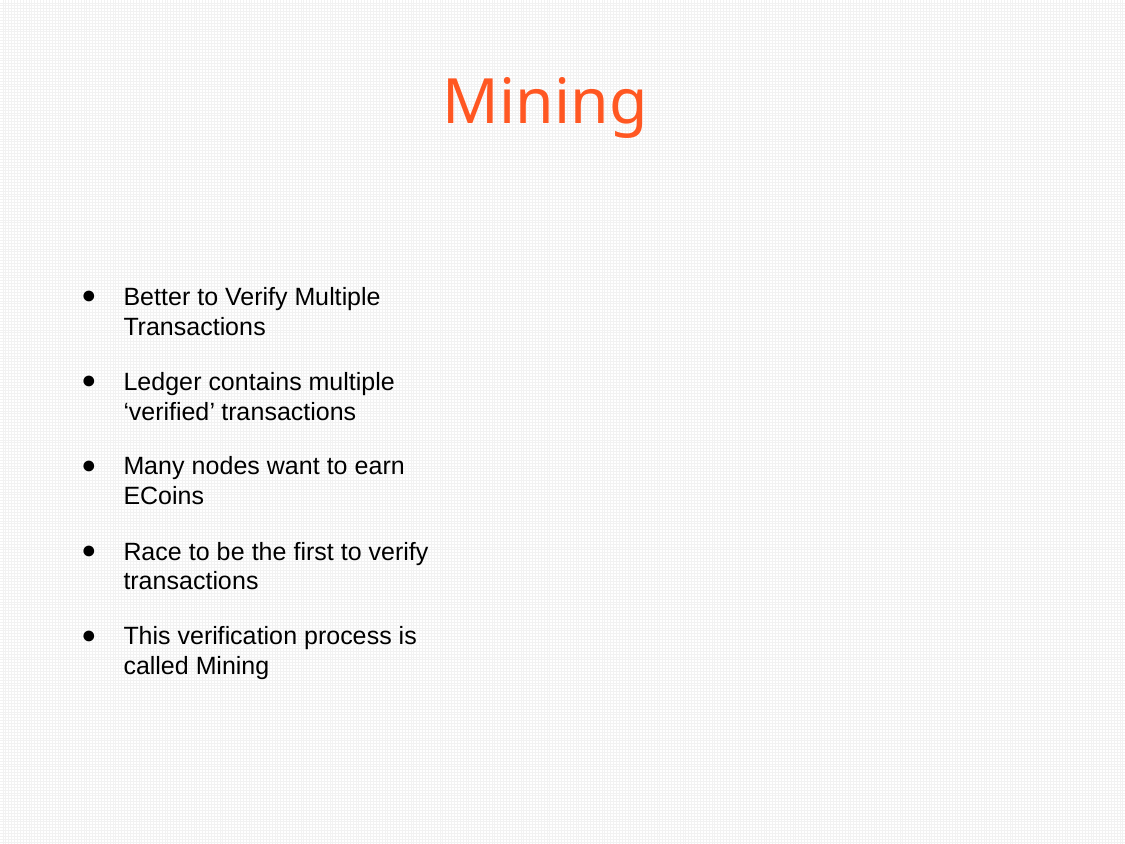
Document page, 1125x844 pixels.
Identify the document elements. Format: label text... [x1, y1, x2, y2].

title Mining [21, 45, 1070, 158]
text_box Better to Verify Multiple Transactions Ledger contains multiple ‘verified’ transactions Many nodes want to earn ECoins Race to be the first to verify transactions This verification process is called Mining [52, 272, 504, 687]
